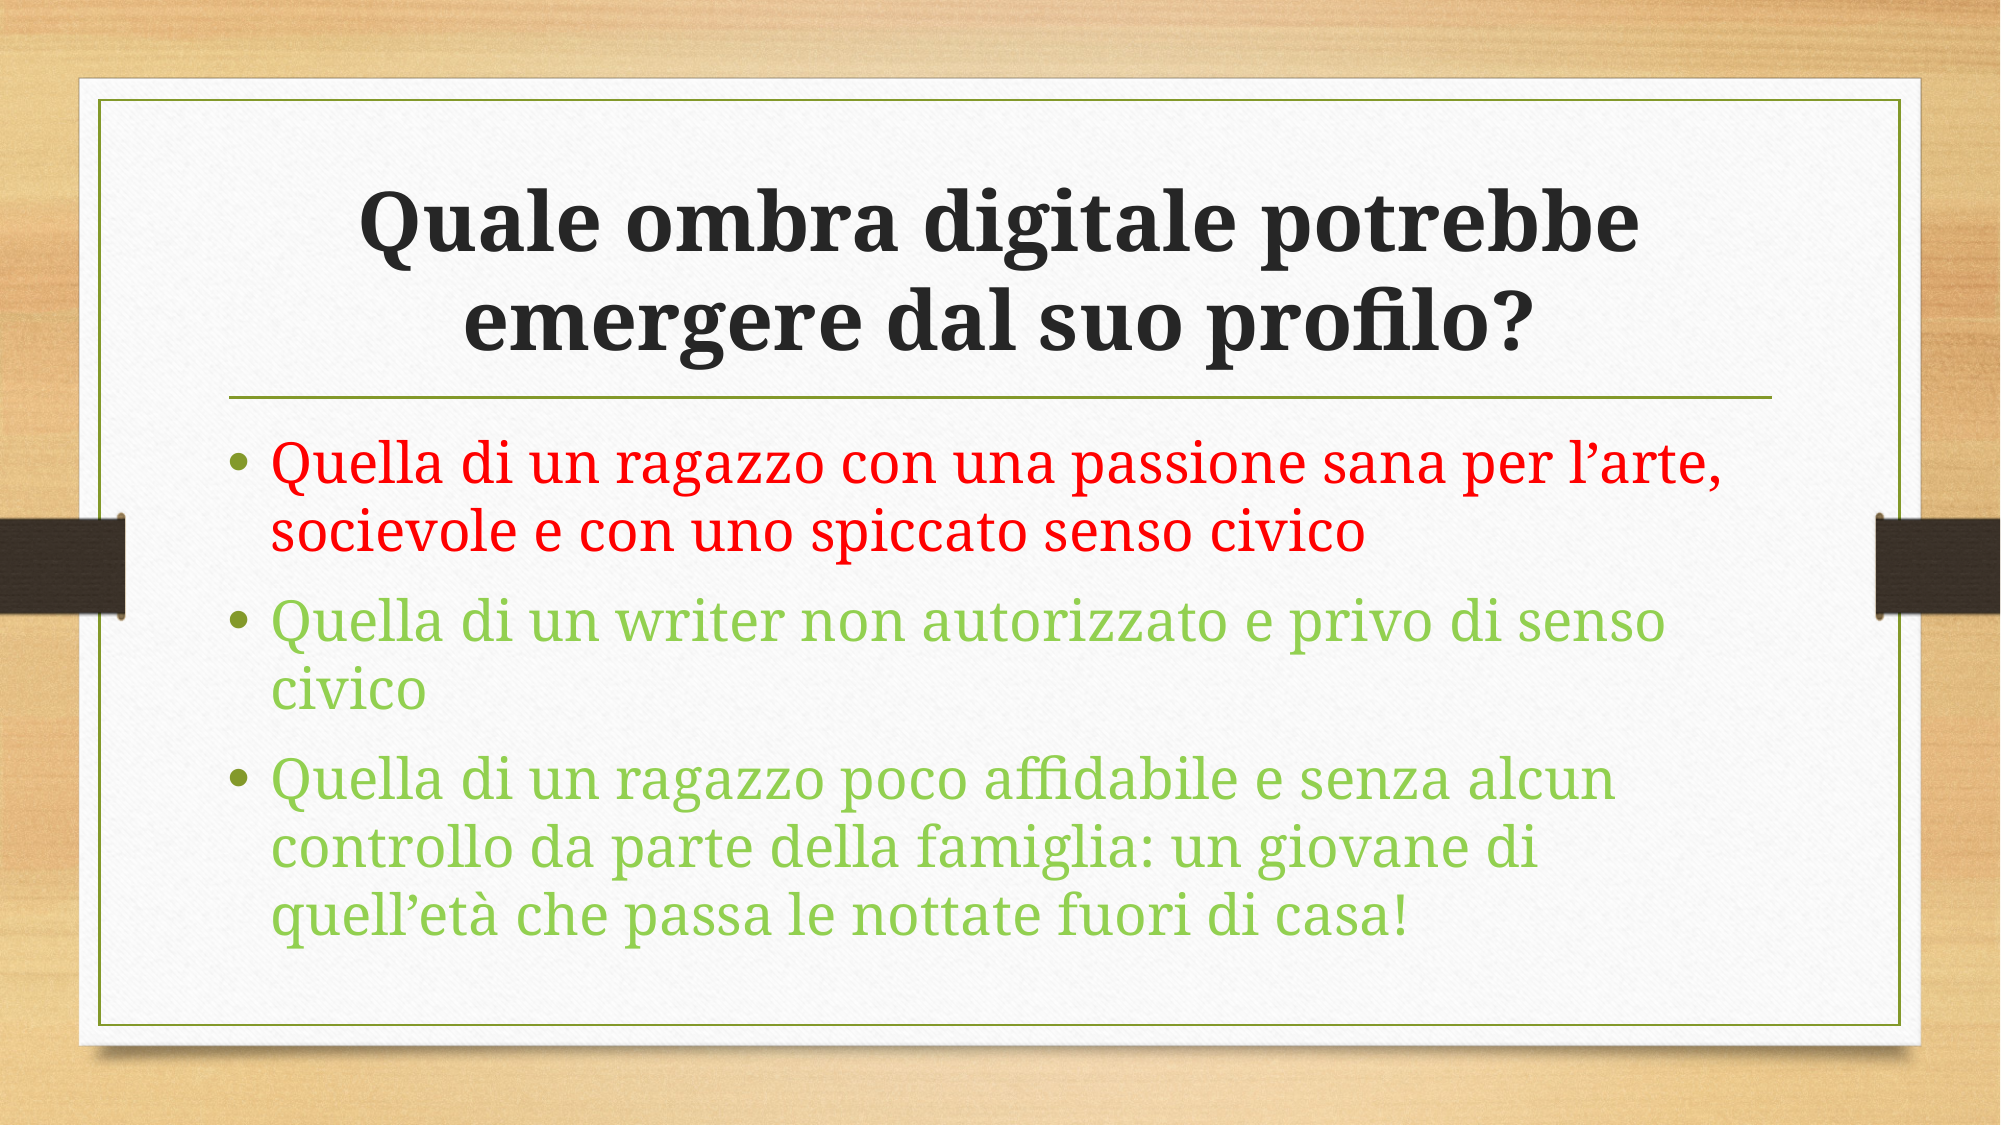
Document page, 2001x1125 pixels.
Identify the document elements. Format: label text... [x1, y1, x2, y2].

title Quale ombra digitale potrebbe emergere dal suo profilo? [212, 161, 1788, 375]
picture [0, 0, 2001, 1125]
list Quella di un ragazzo con una passione sana per l’arte, socievole e con uno spiccato senso civico Quella di un writer non autorizzato e privo di senso civico Quella di un ragazzo poco affidabile e senza alcun controllo da parte della famiglia: un giovane di quell’età che passa le nottate fuori di casa! [212, 419, 1788, 964]
